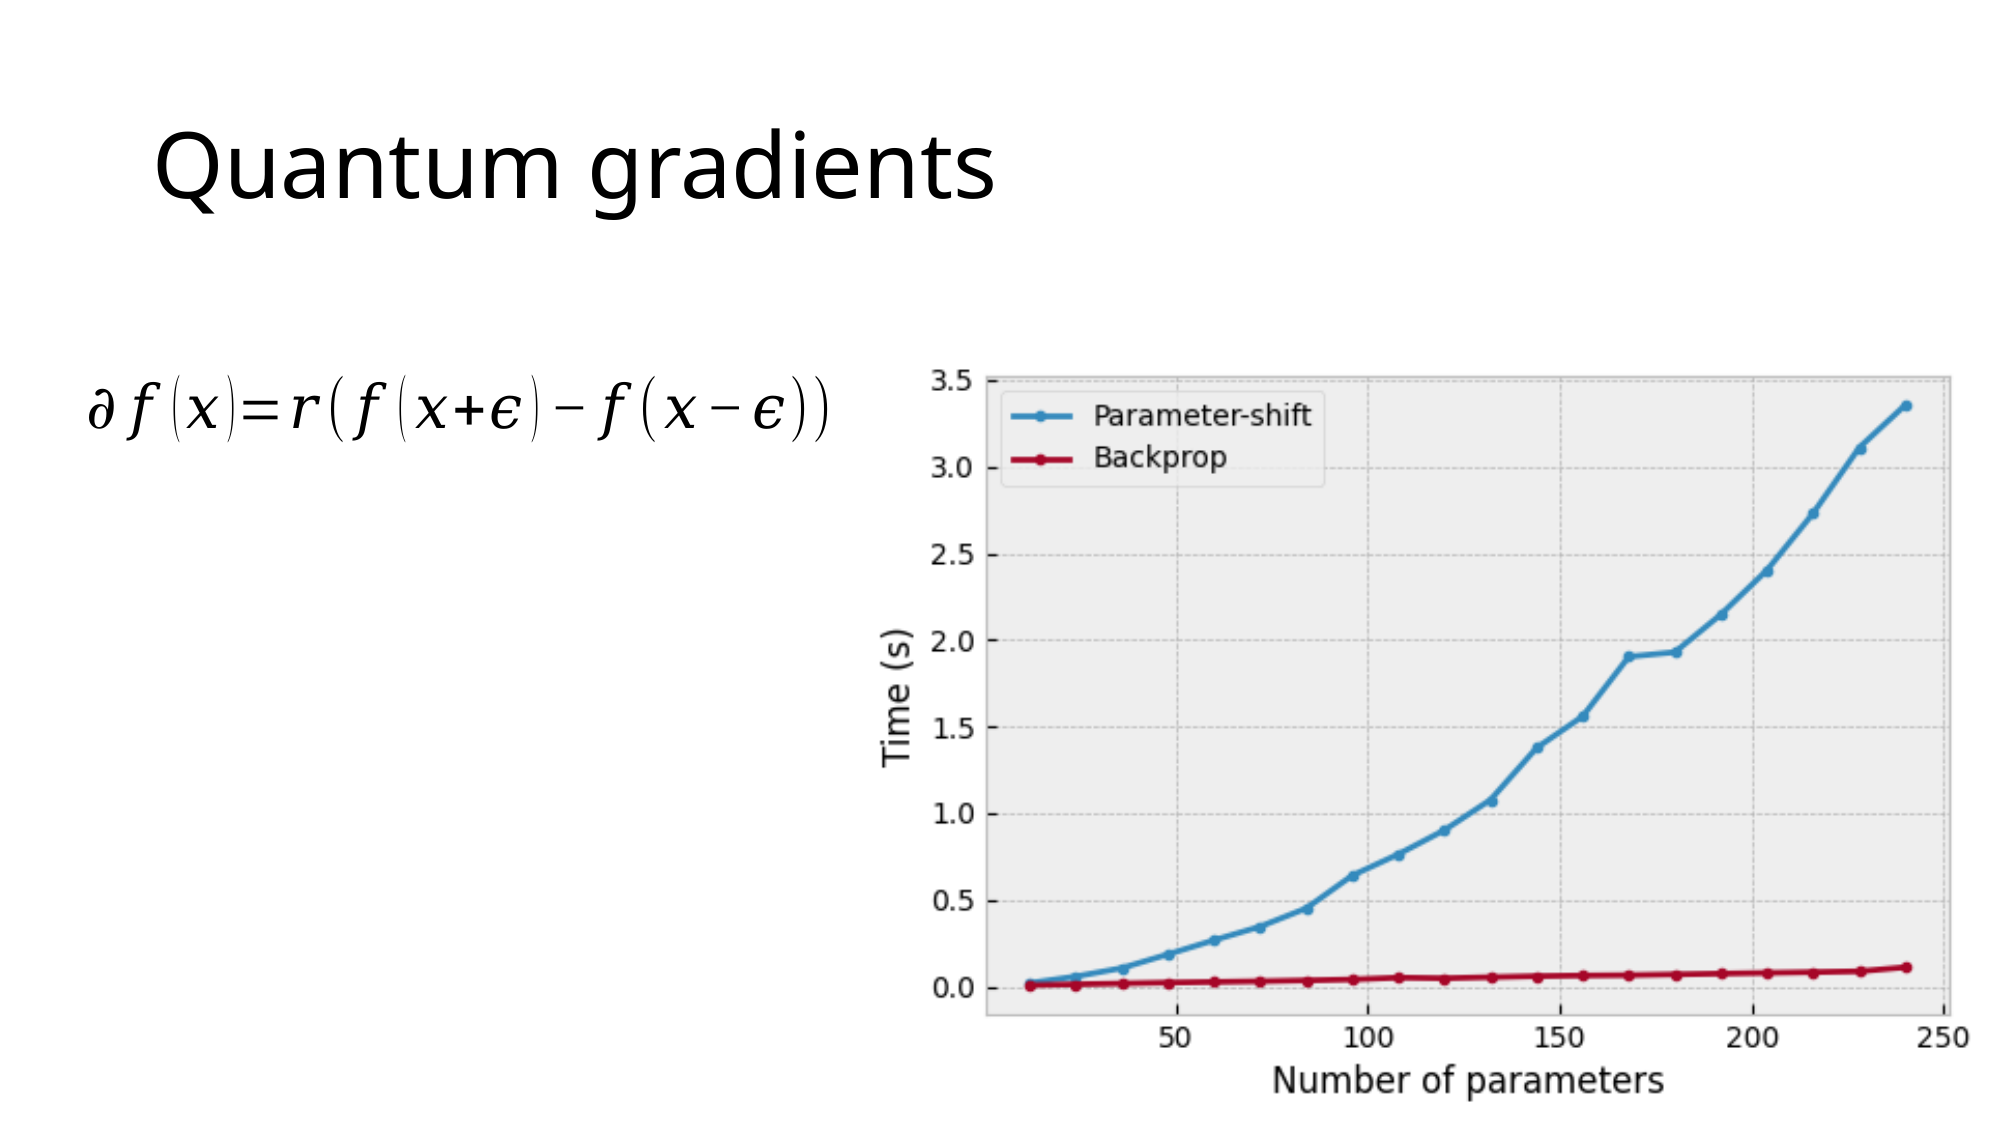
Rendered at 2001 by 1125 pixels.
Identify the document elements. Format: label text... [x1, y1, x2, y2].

title Quantum gradients [137, 59, 1863, 278]
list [831, 277, 1978, 1106]
